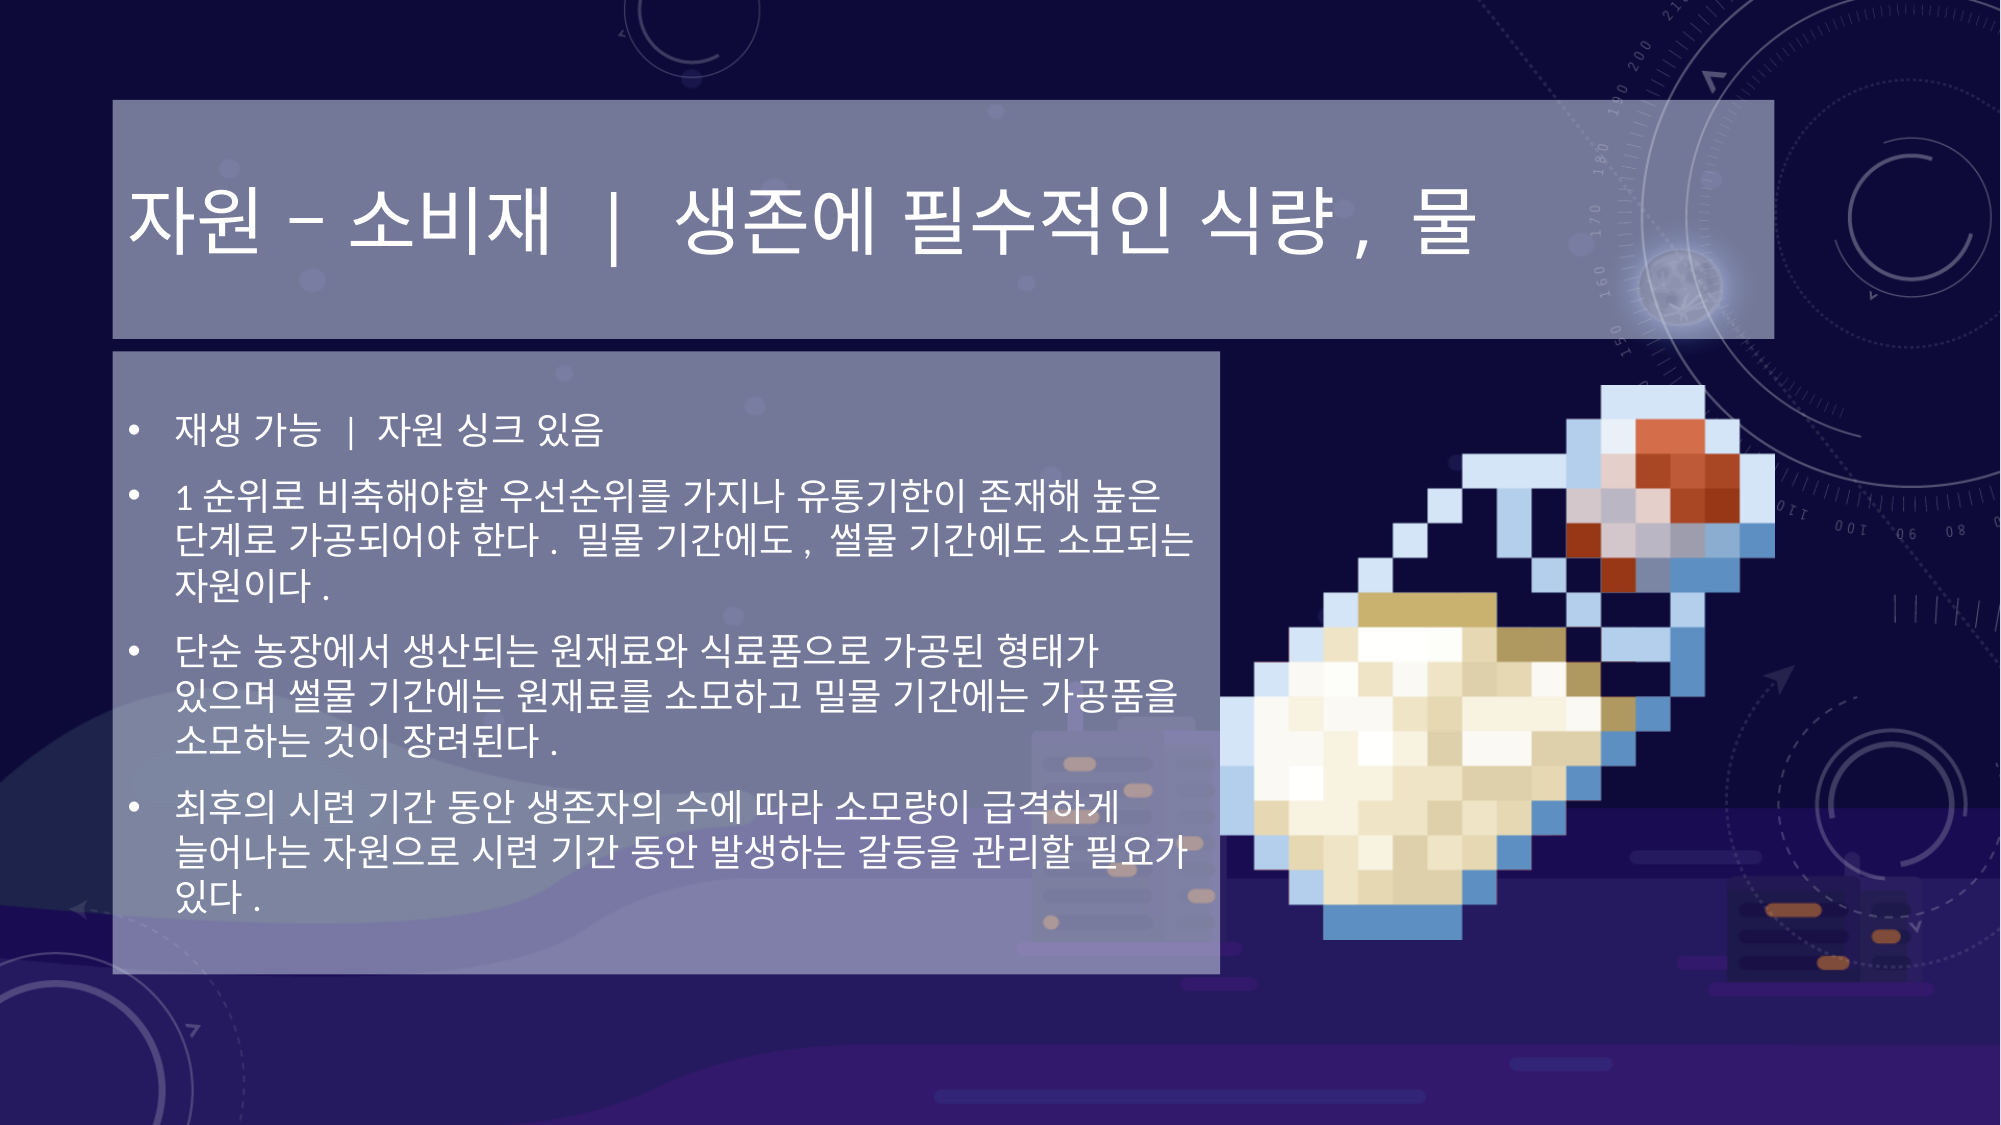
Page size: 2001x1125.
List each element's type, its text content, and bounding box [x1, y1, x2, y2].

list 재생 가능 | 자원 싱크 있음 1순위로 비축해야할 우선순위를 가지나 유통기한이 존재해 높은 단계로 가공되어야 한다. 밀물 기간에도, 썰물 기간에도 소모되는 자원이다. 단순 농장에서 생산되는 원재료와 식료품으로 가공된 형태가 있으며 썰물 기간에는 원재료를 소모하고 밀물 기간에는 가공품을 소모하는 것이 장려된다. 최후의 시련 기간 동안 생존자의 수에 따라 소모량이 급격하게 늘어나는 자원으로 시련 기간 동안 발생하는 갈등을 관리할 필요가 있다. [112, 351, 1221, 975]
picture [0, 0, 2001, 1125]
title 자원 – 소비재 | 생존에 필수적인 식량, 물 [112, 99, 1775, 339]
